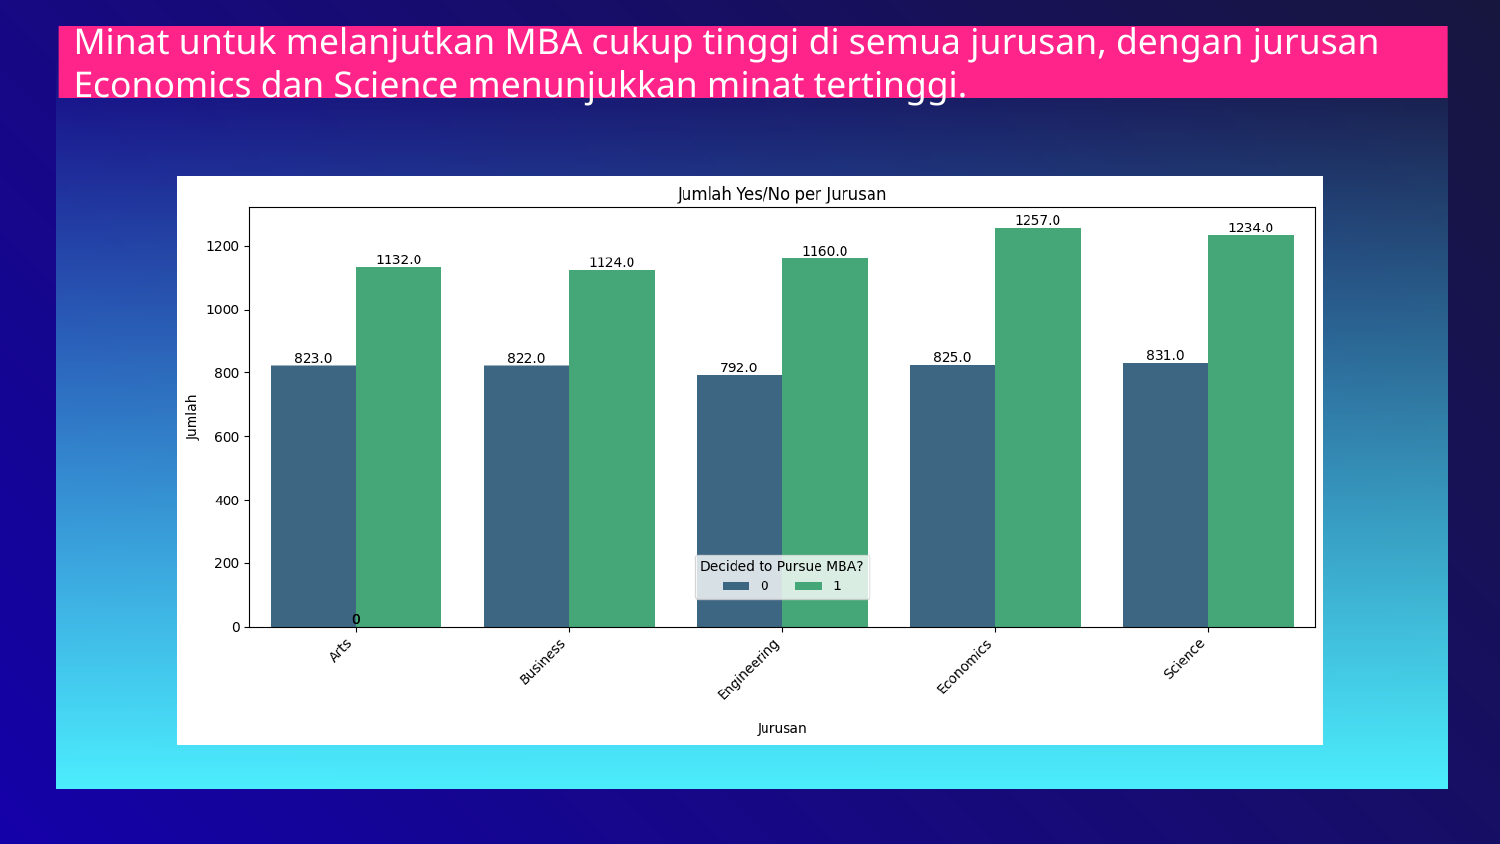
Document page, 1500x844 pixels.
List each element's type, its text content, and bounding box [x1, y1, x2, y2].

picture [177, 176, 1323, 745]
title Minat untuk melanjutkan MBA cukup tinggi di semua jurusan, dengan jurusan Economics dan Science menunjukkan minat tertinggi. [58, 26, 1448, 98]
